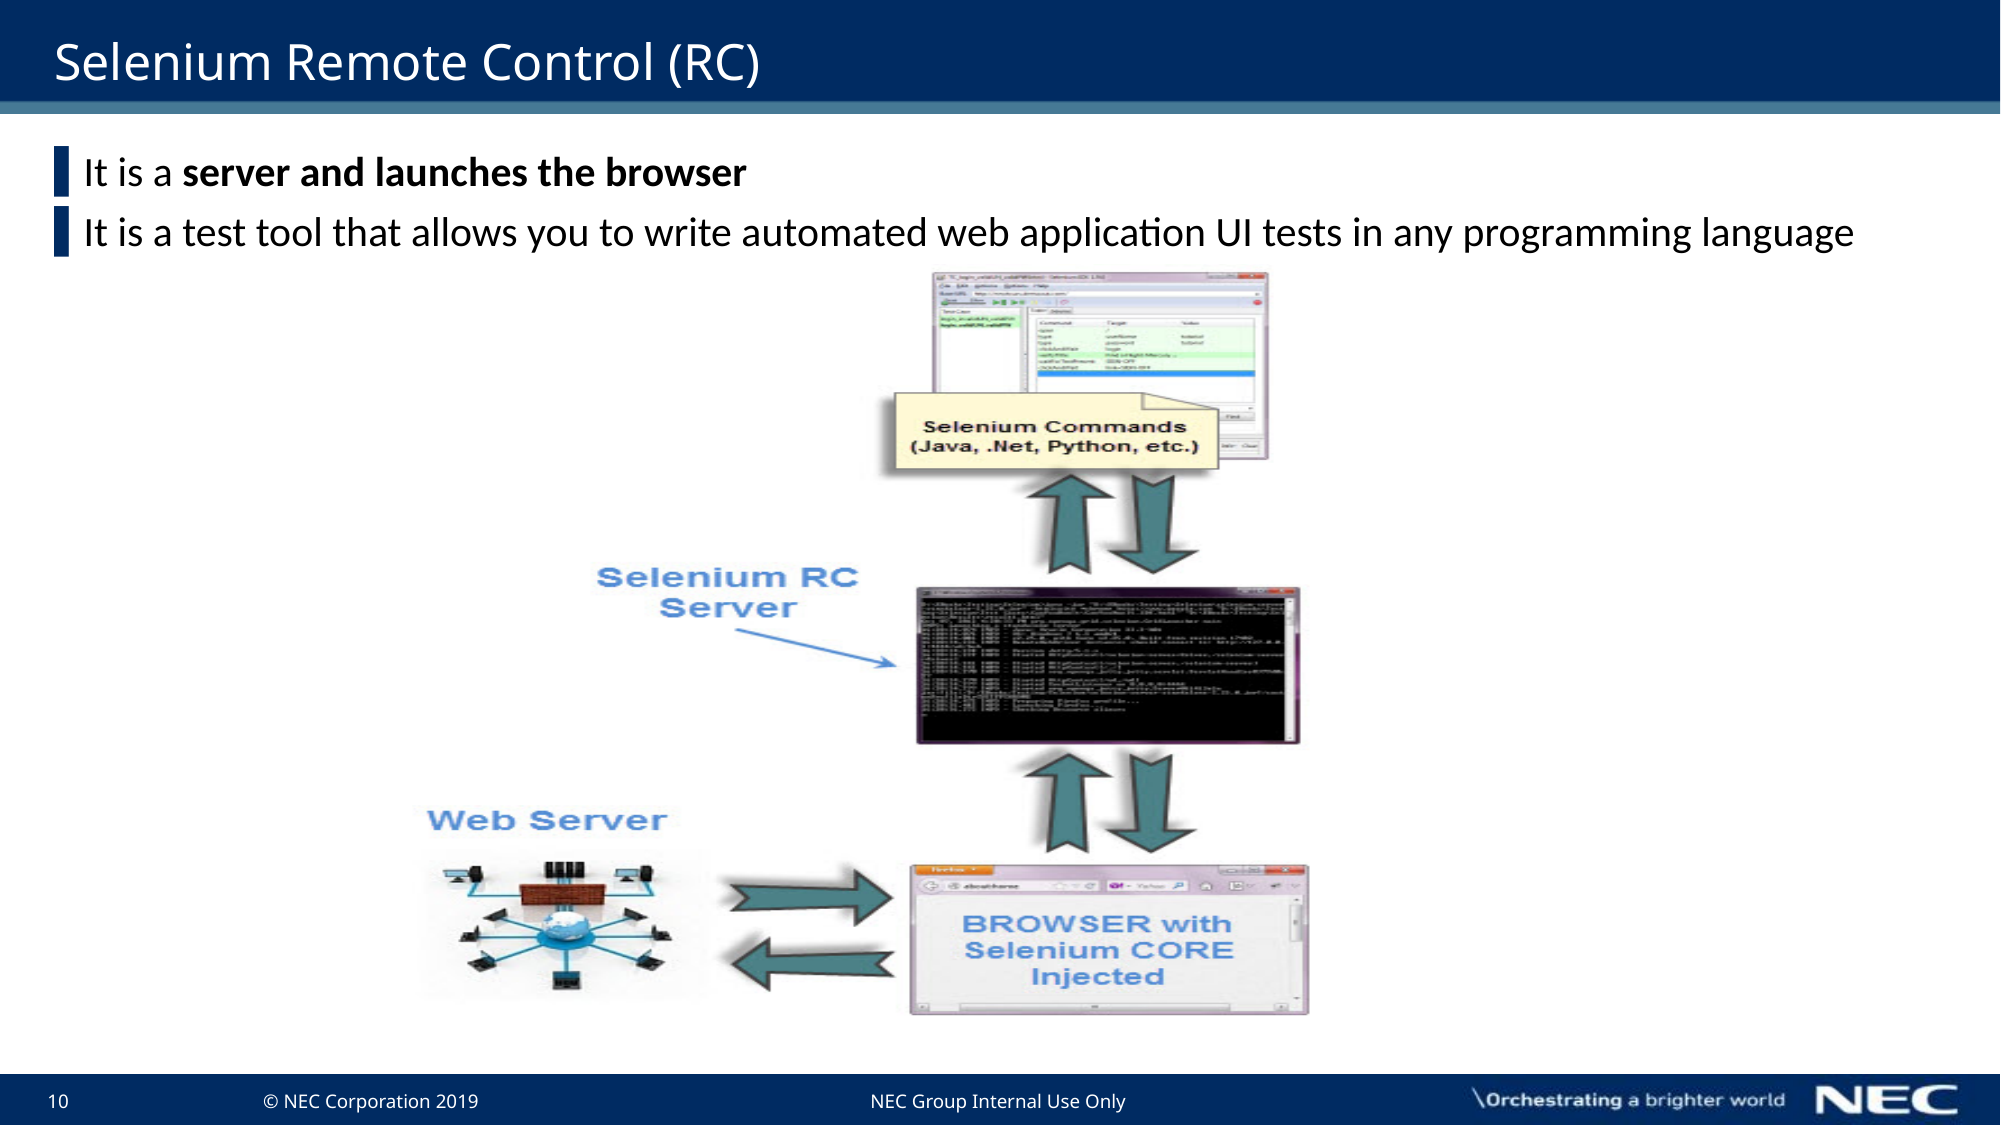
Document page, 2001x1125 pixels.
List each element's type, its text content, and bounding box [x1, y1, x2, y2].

title Selenium Remote Control (RC) [39, 18, 1961, 96]
list It is a server and launches the browser It is a test tool that allows you to write automated web application UI tests in any programming language [39, 137, 1961, 1059]
picture [0, 0, 2001, 114]
picture [0, 1074, 2000, 1125]
picture [412, 264, 1349, 1025]
